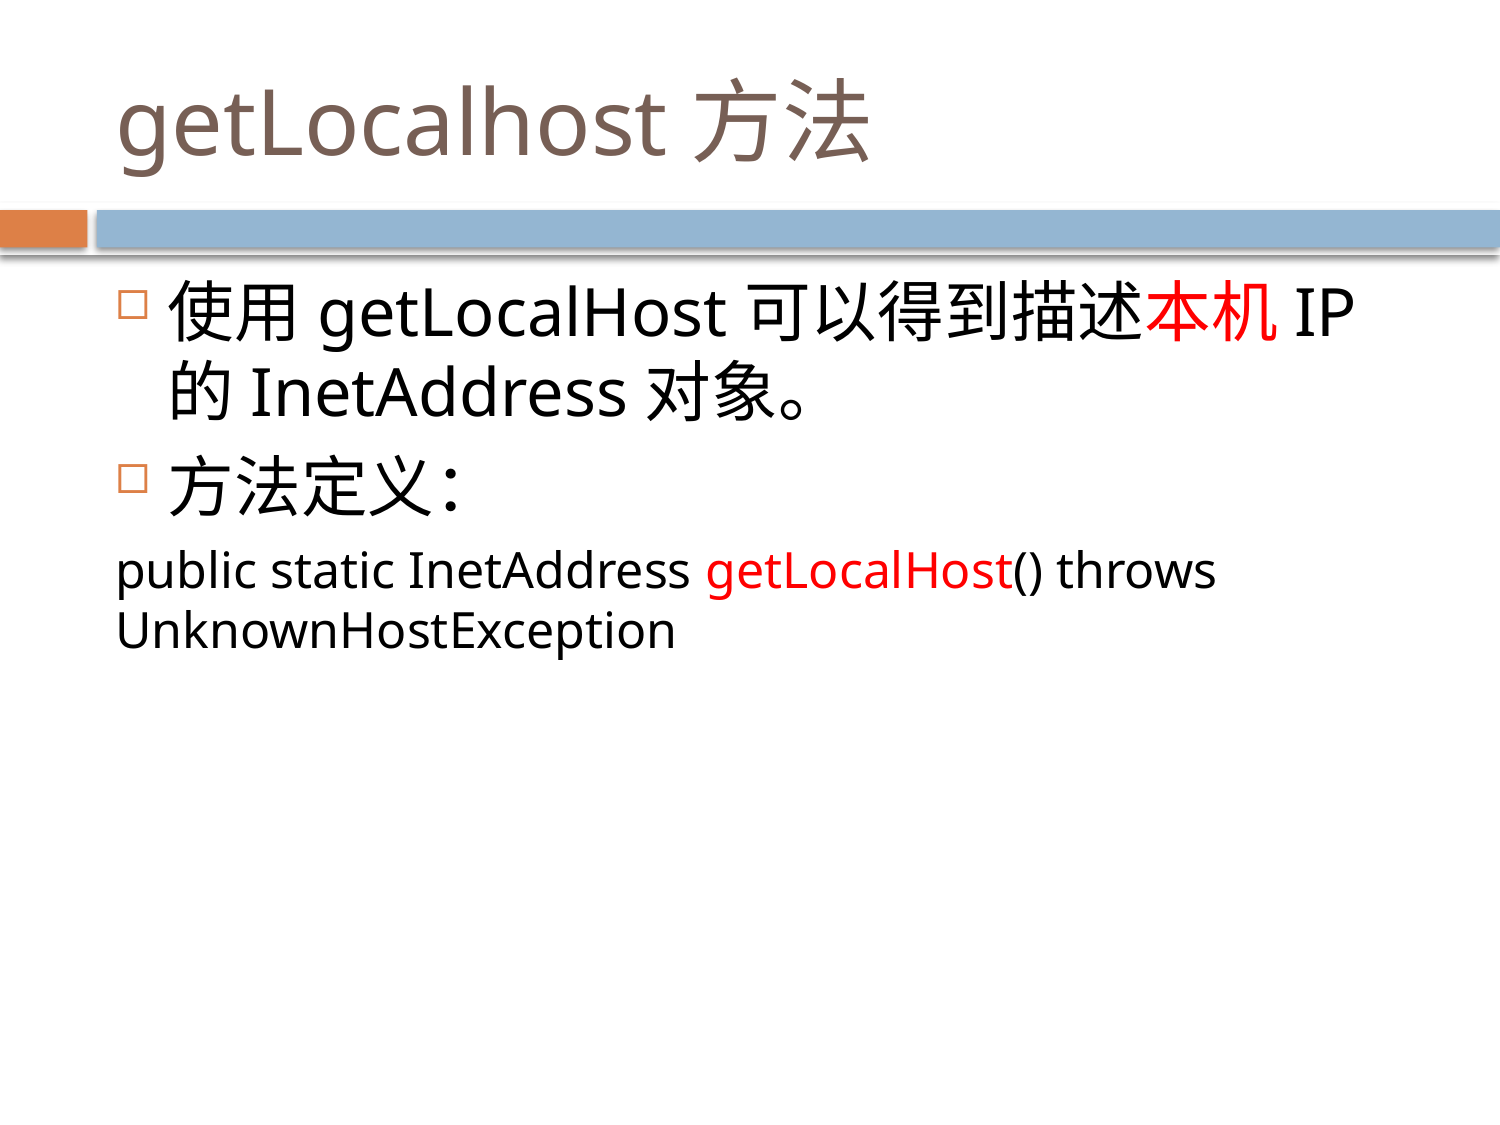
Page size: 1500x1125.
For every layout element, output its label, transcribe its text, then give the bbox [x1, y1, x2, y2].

title getLocalhost方法 [100, 37, 1438, 200]
list 使用getLocalHost可以得到描述本机IP的InetAddress对象。 方法定义： public static InetAddress getLocalHost() throws UnknownHostException [100, 262, 1438, 1000]
